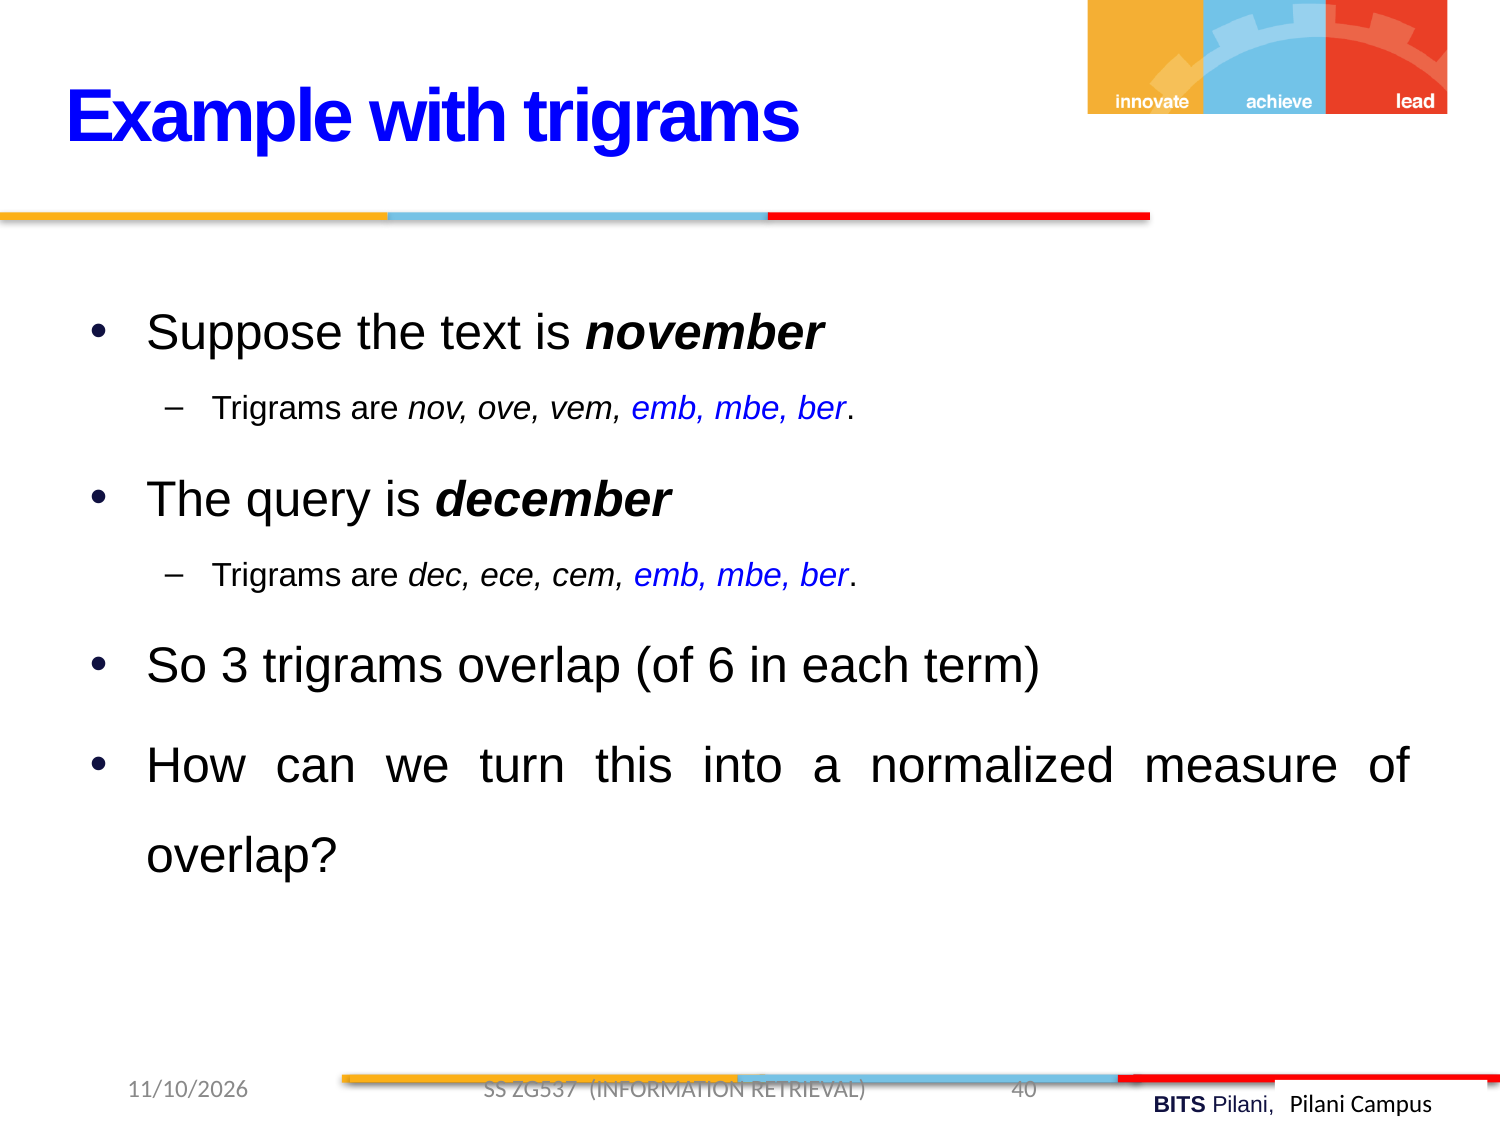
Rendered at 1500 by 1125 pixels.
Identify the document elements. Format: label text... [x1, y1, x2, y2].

text_box 2/2/2019 SS ZG537 (INFORMATION RETRIEVAL) 40 [112, 1072, 1100, 1125]
text_box Suppose the text is november Trigrams are nov, ove, vem, emb, mbe, ber. The query is december Trigrams are dec, ece, cem, emb, mbe, ber. So 3 trigrams overlap (of 6 in each term) How can we turn this into a normalized measure of overlap? [74, 262, 1425, 1075]
list Example with trigrams [50, 24, 1088, 213]
picture [1087, 0, 1448, 114]
text_box Pilani Campus [1274, 1079, 1488, 1125]
